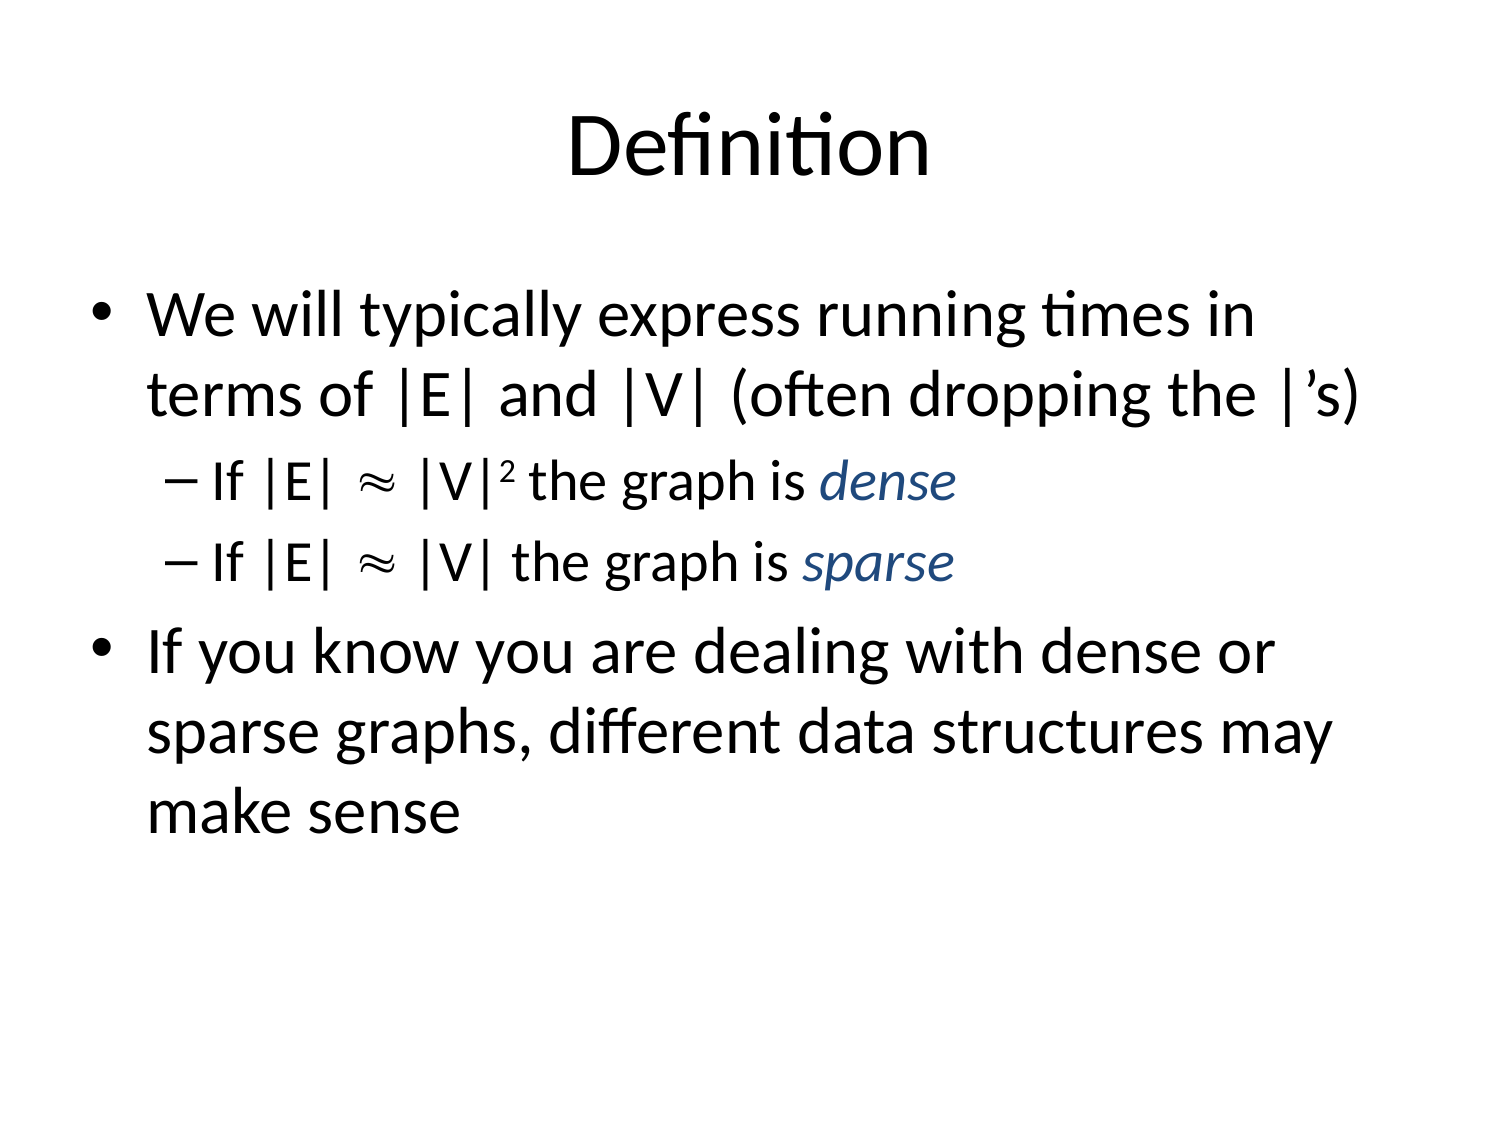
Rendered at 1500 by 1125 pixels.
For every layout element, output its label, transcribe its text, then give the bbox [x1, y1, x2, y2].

title Definition [75, 45, 1425, 233]
list We will typically express running times in terms of |E| and |V| (often dropping the |’s) If |E|  |V|2 the graph is dense If |E|  |V| the graph is sparse If you know you are dealing with dense or sparse graphs, different data structures may make sense [75, 262, 1425, 1005]
